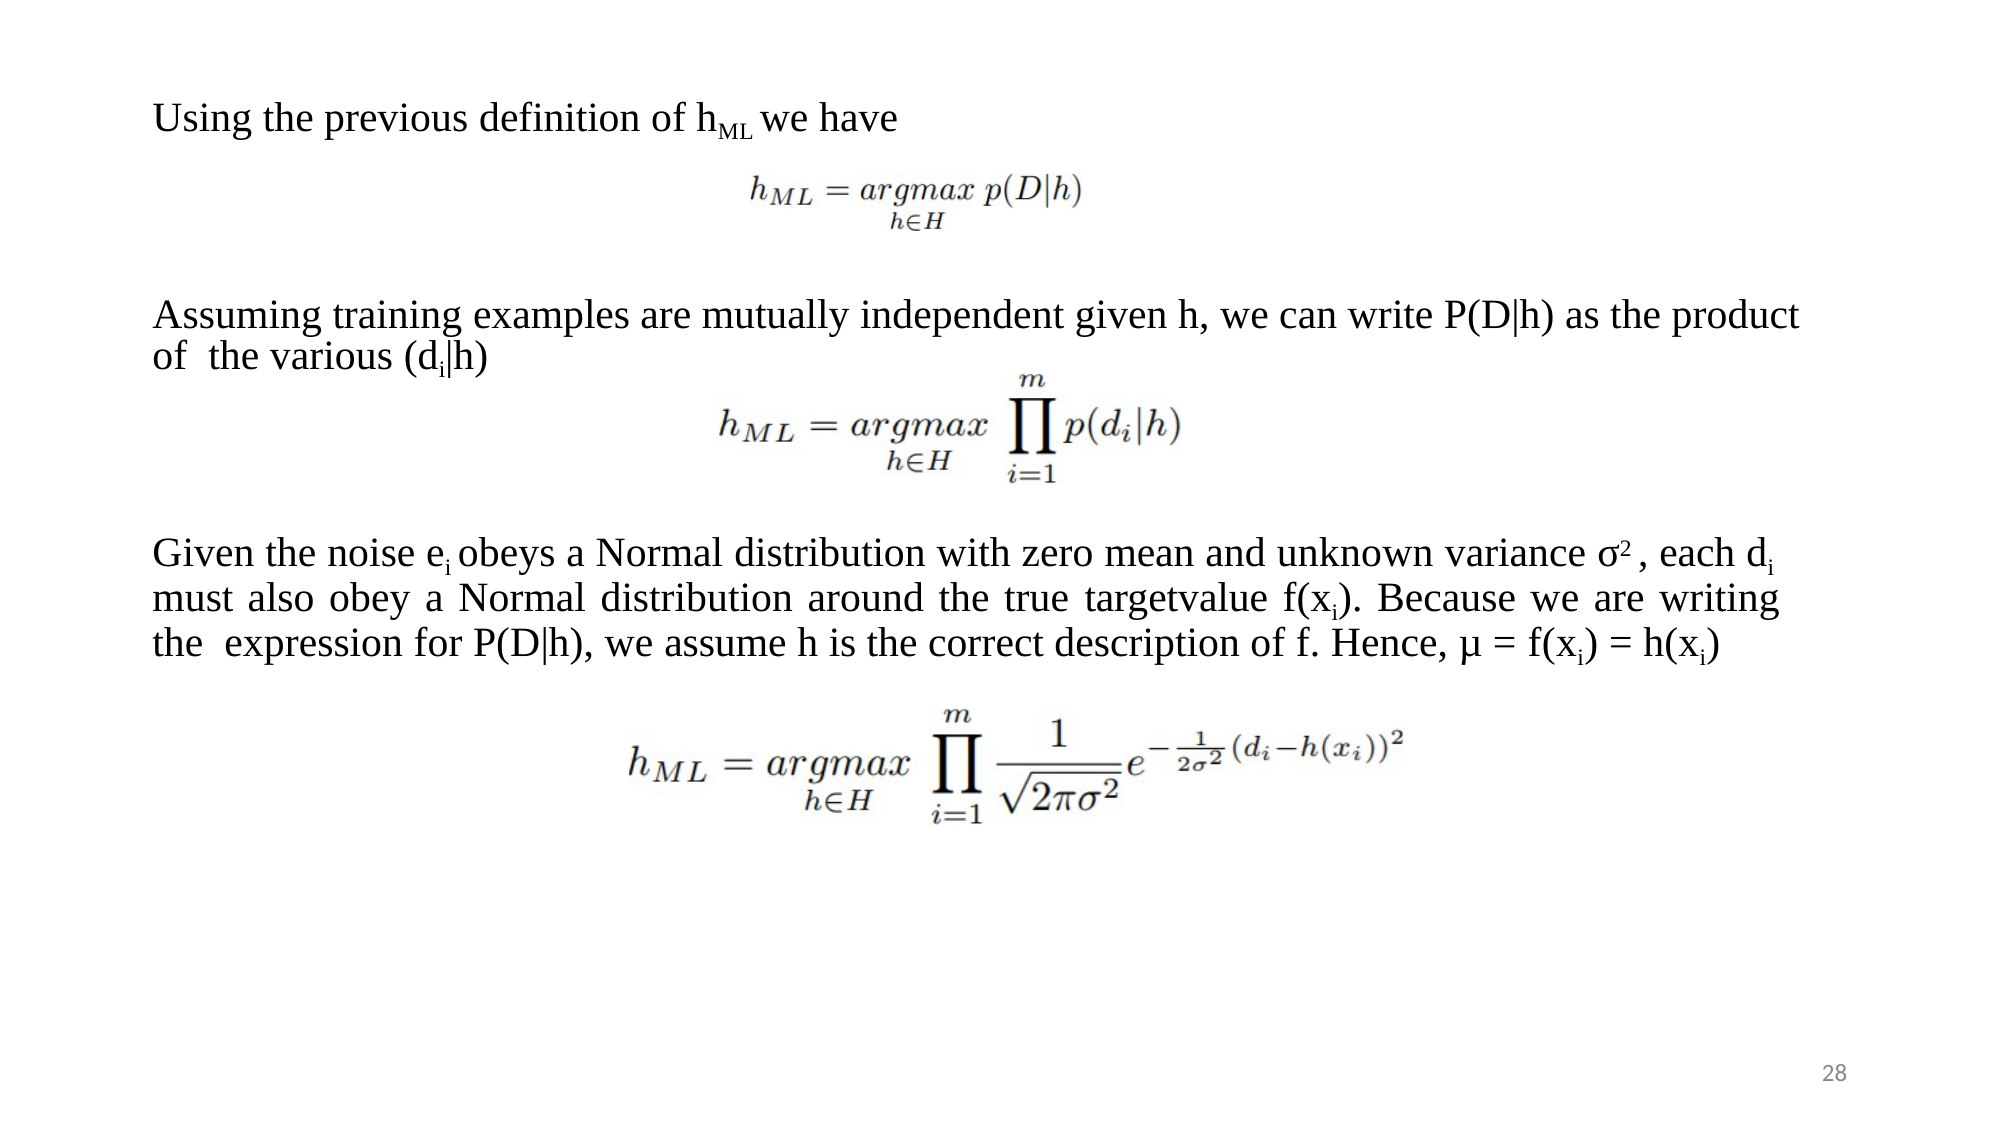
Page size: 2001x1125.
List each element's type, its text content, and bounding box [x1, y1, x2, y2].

text_box Given the noise ei obeys a Normal distribution with zero mean and unknown variance σ2 , each di must also obey a Normal distribution around the true targetvalue f(xi). Because we are writing the expression for P(D|h), we assume h is the correct description of f. Hence, µ = f(xi) = h(xi) [146, 527, 1786, 670]
title Using the previous definition of hML we have [146, 87, 911, 278]
text_box [718, 374, 1181, 484]
text_box [750, 173, 1082, 231]
slide_number 28 [1815, 1060, 1854, 1125]
text_box Assuming training examples are mutually independent given h, we can write P(D|h) as the product of the various (di|h) [146, 284, 1845, 383]
text_box [628, 709, 1404, 825]
